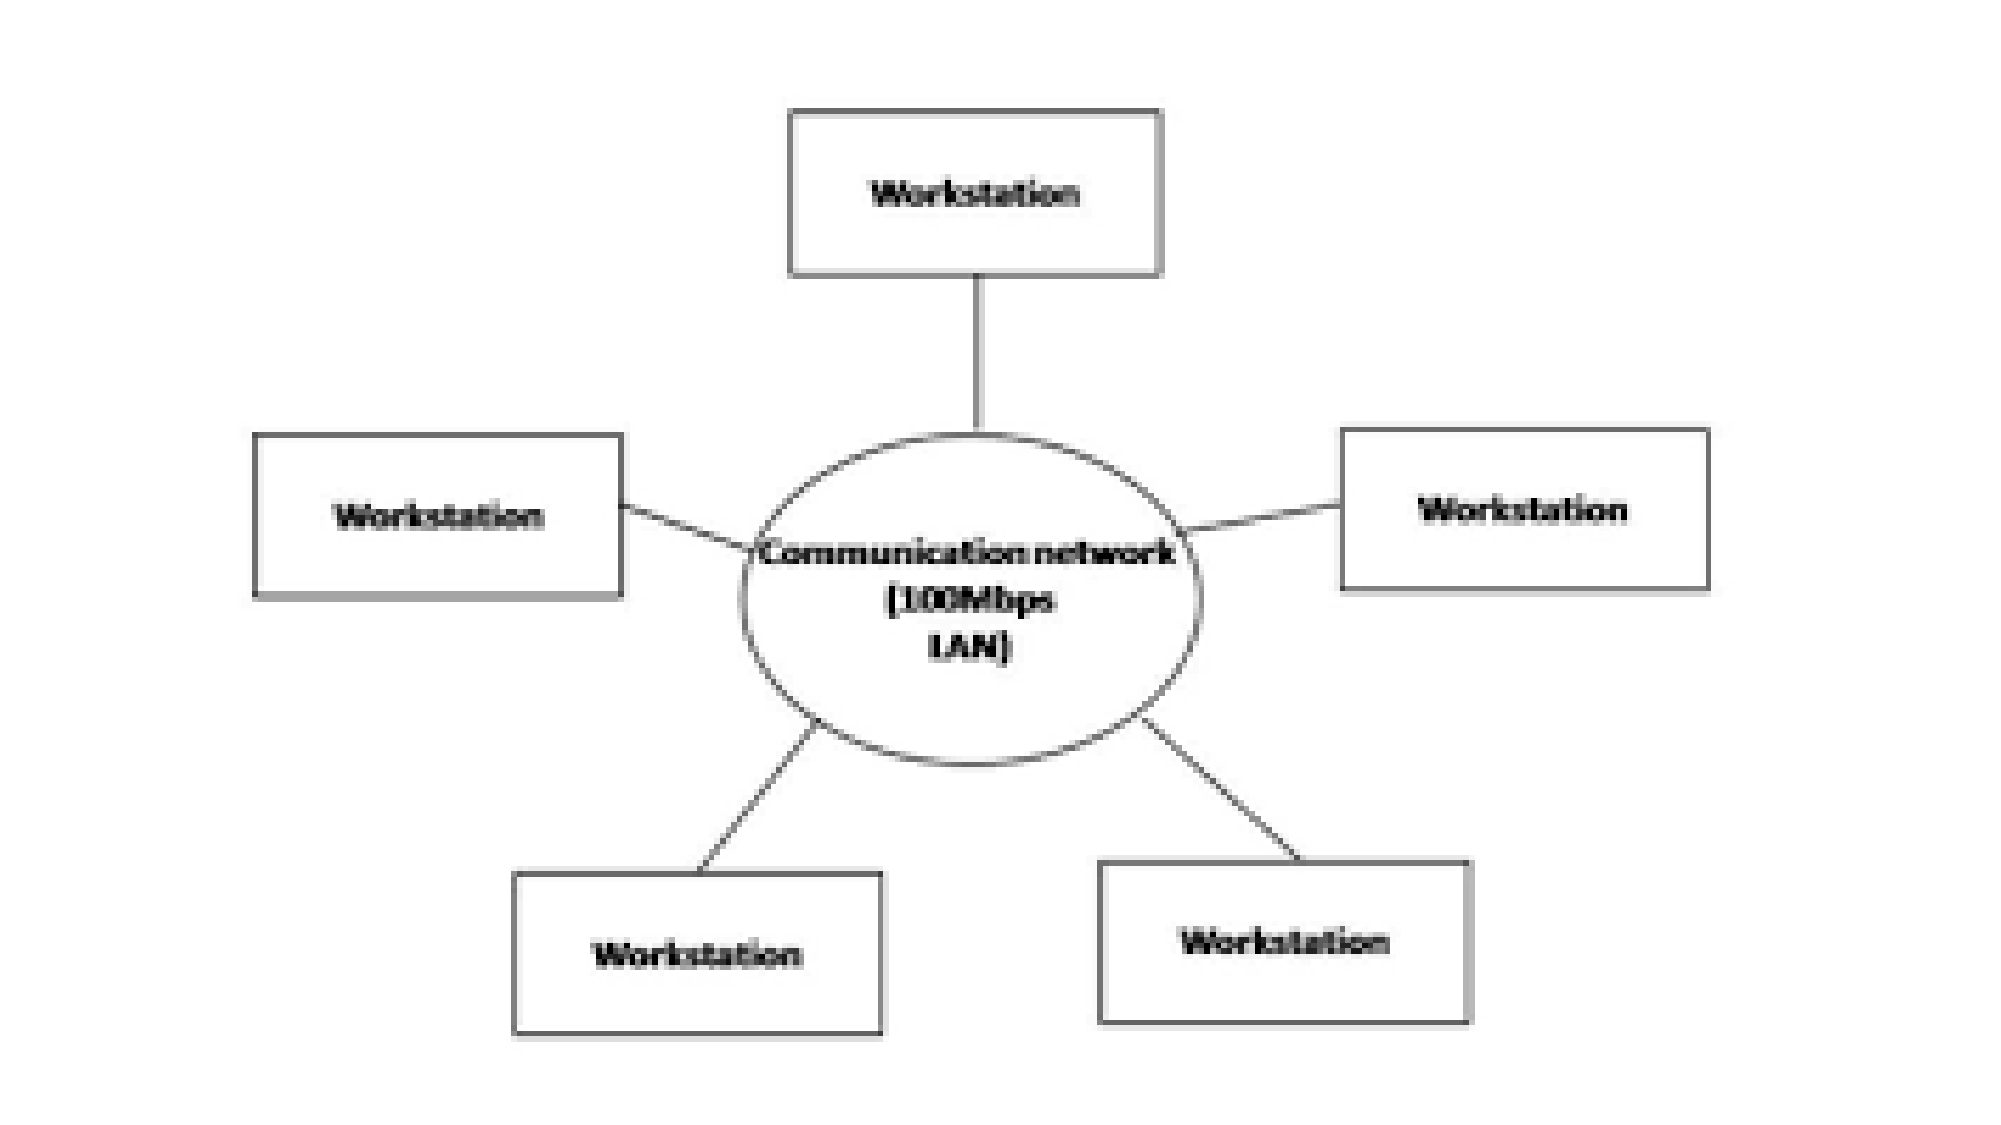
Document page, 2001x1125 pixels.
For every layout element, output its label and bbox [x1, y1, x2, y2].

picture [174, 87, 1785, 1053]
